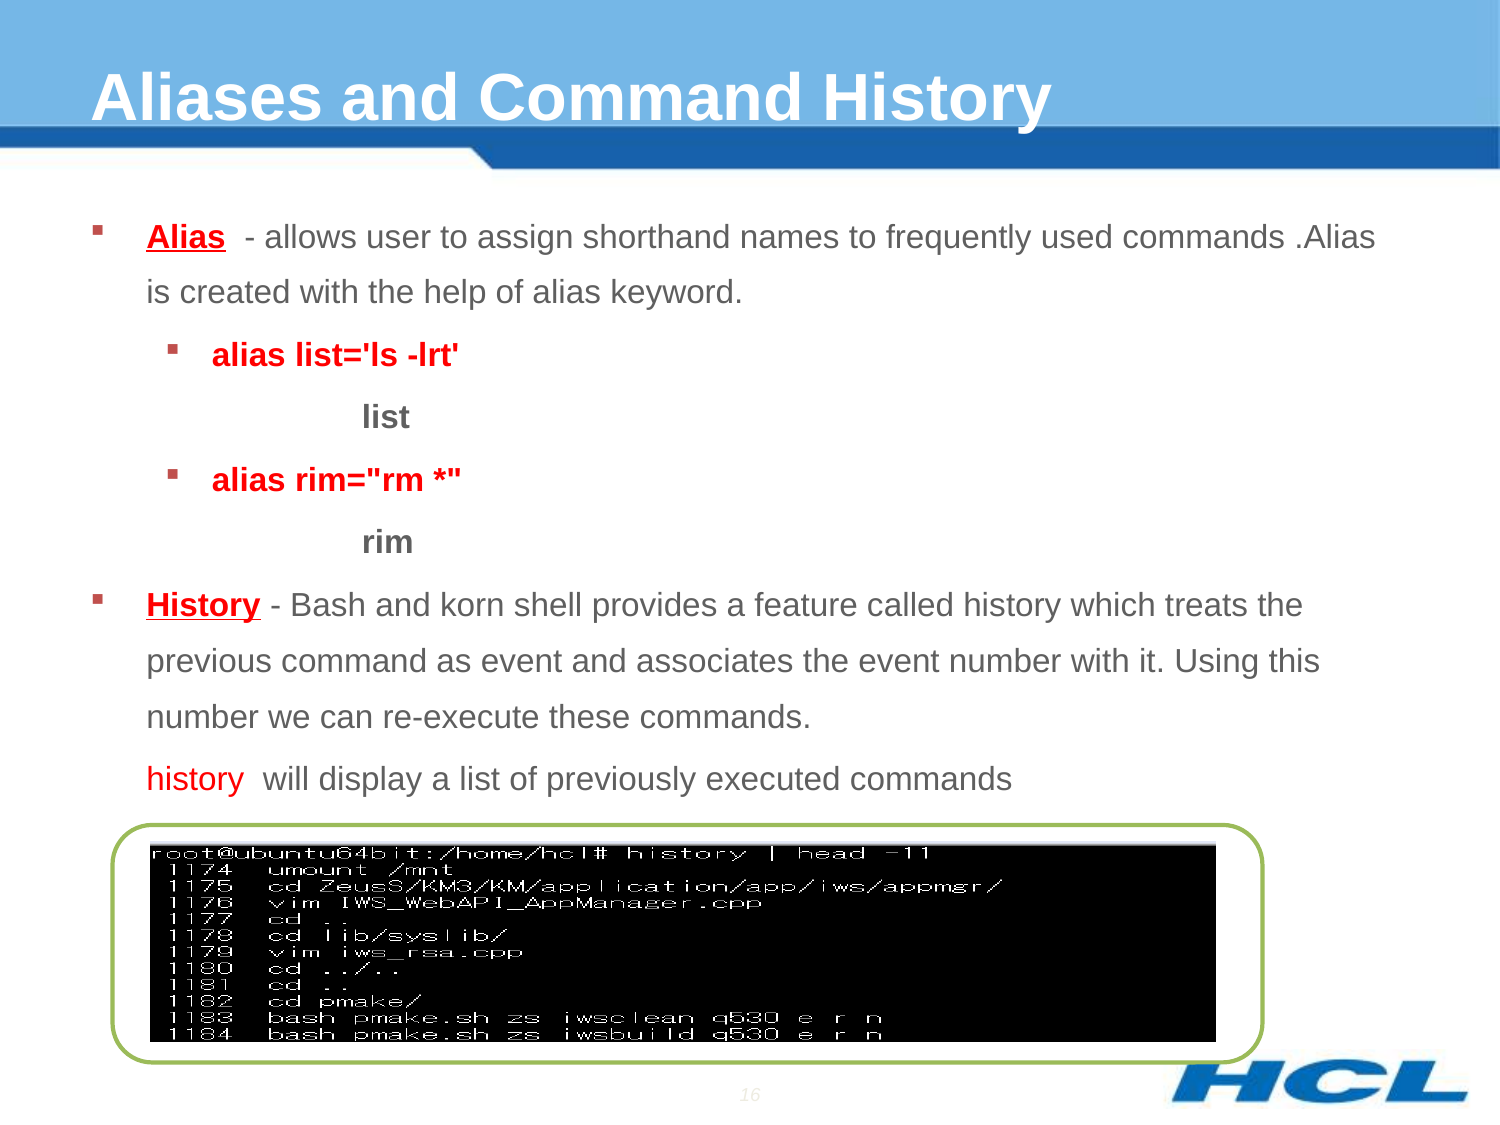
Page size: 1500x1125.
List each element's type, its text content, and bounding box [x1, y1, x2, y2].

picture [0, 0, 1500, 188]
slide_number 16 [574, 1074, 926, 1115]
list Alias - allows user to assign shorthand names to frequently used commands .Alias is created with the help of alias keyword. alias list='ls -lrt' list alias rim="rm *" rim History - Bash and korn shell provides a feature called history which treats the previous command as event and associates the event number with it. Using this number we can re-execute these commands. history will display a list of previously executed commands [74, 191, 1426, 1047]
picture [1140, 1049, 1500, 1109]
picture [149, 841, 1216, 1043]
title Aliases and Command History [74, 24, 1426, 163]
text_box [118, 1047, 1257, 1065]
